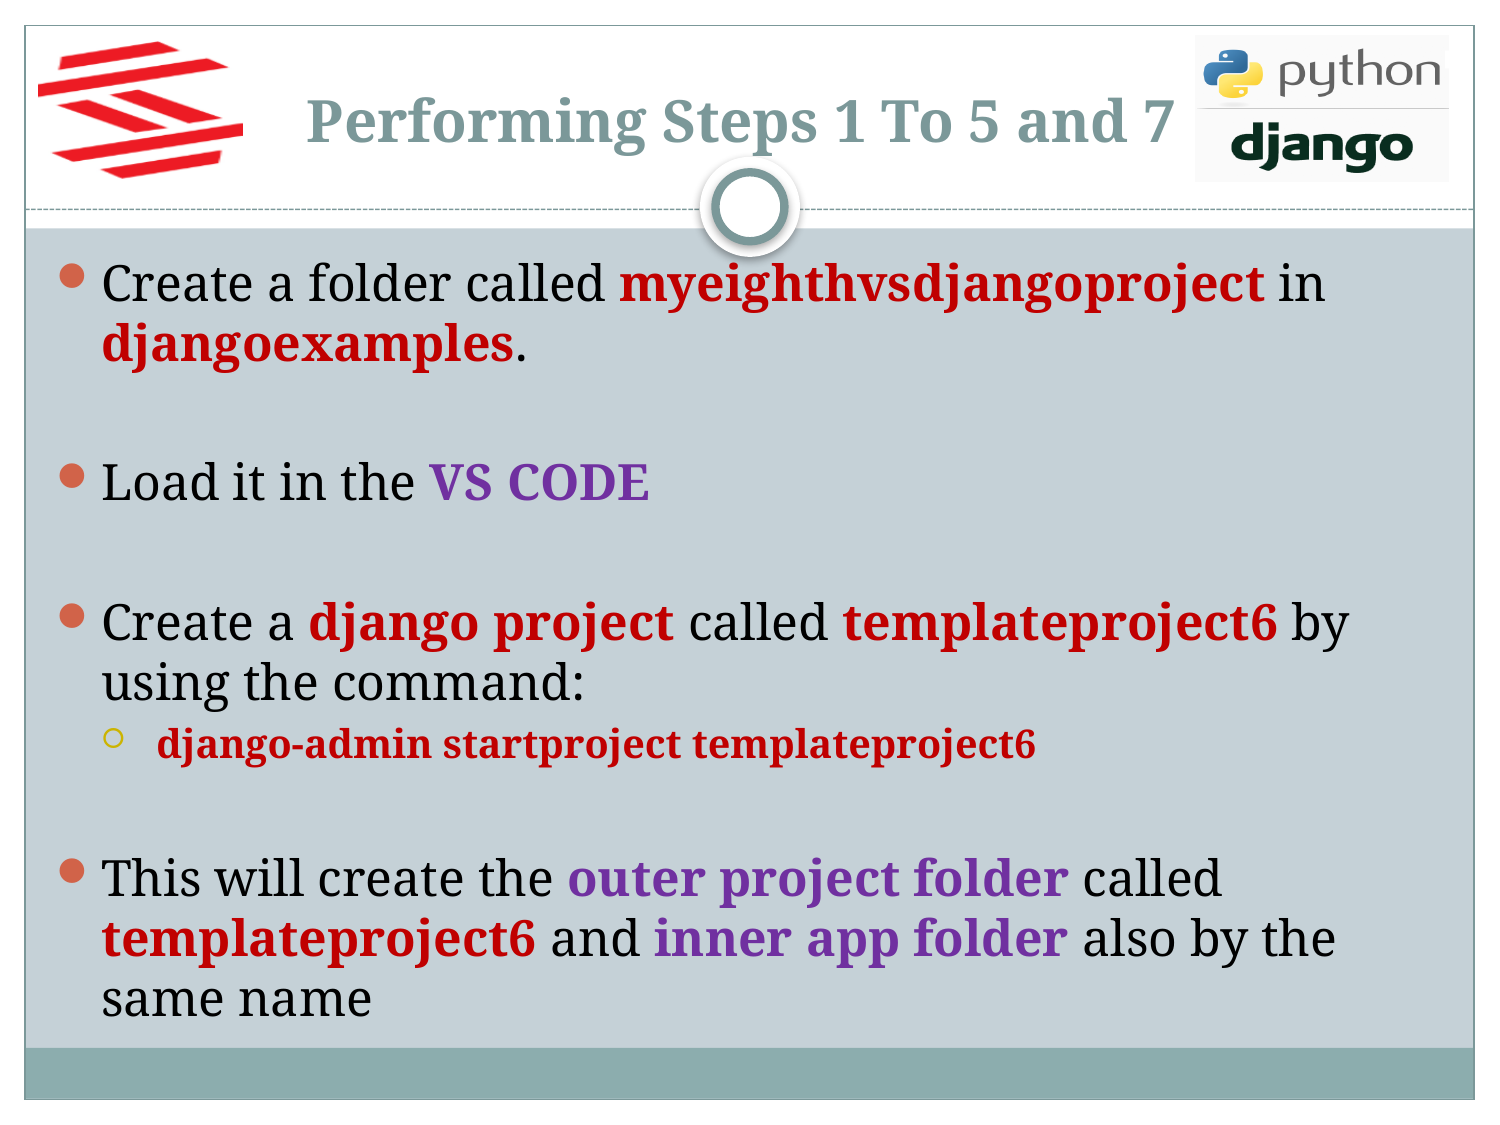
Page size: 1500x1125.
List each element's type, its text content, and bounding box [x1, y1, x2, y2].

picture [37, 40, 243, 185]
picture [1195, 34, 1449, 183]
list Create a folder called myeighthvsdjangoproject in djangoexamples. Load it in the VS CODE Create a django project called templateproject6 by using the command: django-admin startproject templateproject6 This will create the outer project folder called templateproject6 and inner app folder also by the same name [41, 243, 1471, 1125]
title Performing Steps 1 To 5 and 7 [237, 37, 1190, 162]
